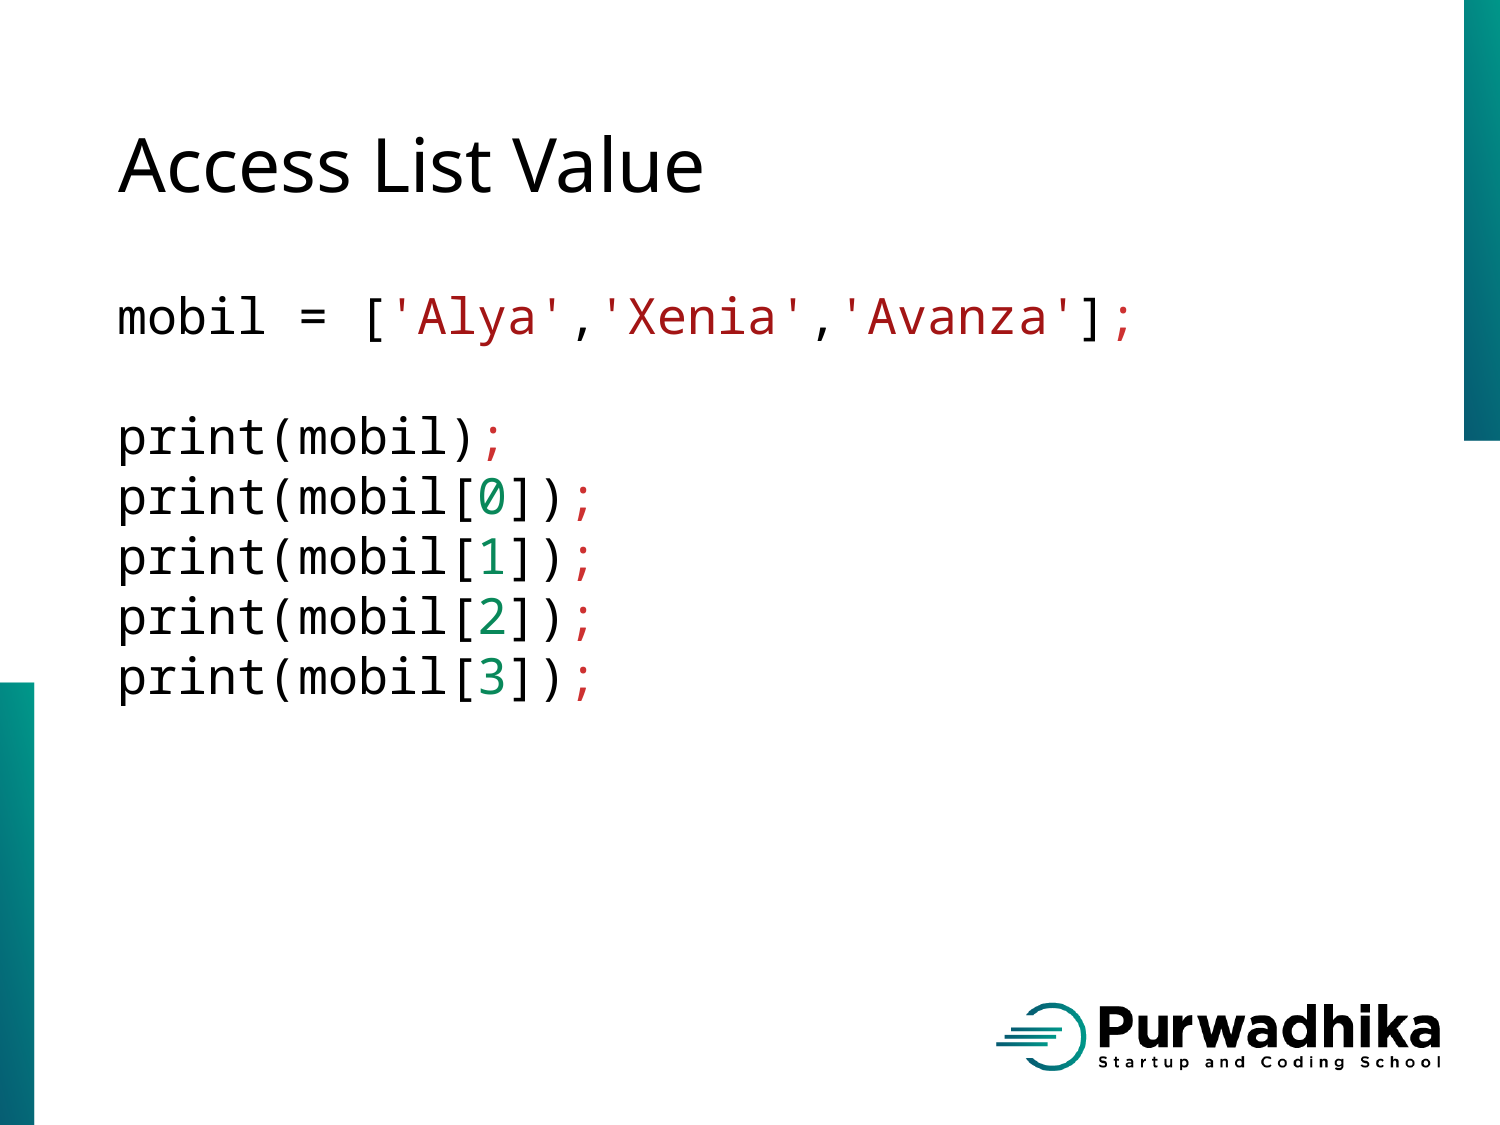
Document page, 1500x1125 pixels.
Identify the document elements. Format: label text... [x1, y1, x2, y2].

picture [0, 0, 1500, 1125]
title Access List Value [103, 59, 1397, 278]
text_box mobil = ['Alya','Xenia','Avanza']; print(mobil); print(mobil[0]); print(mobil[1]); print(mobil[2]); print(mobil[3]); [103, 277, 1187, 712]
